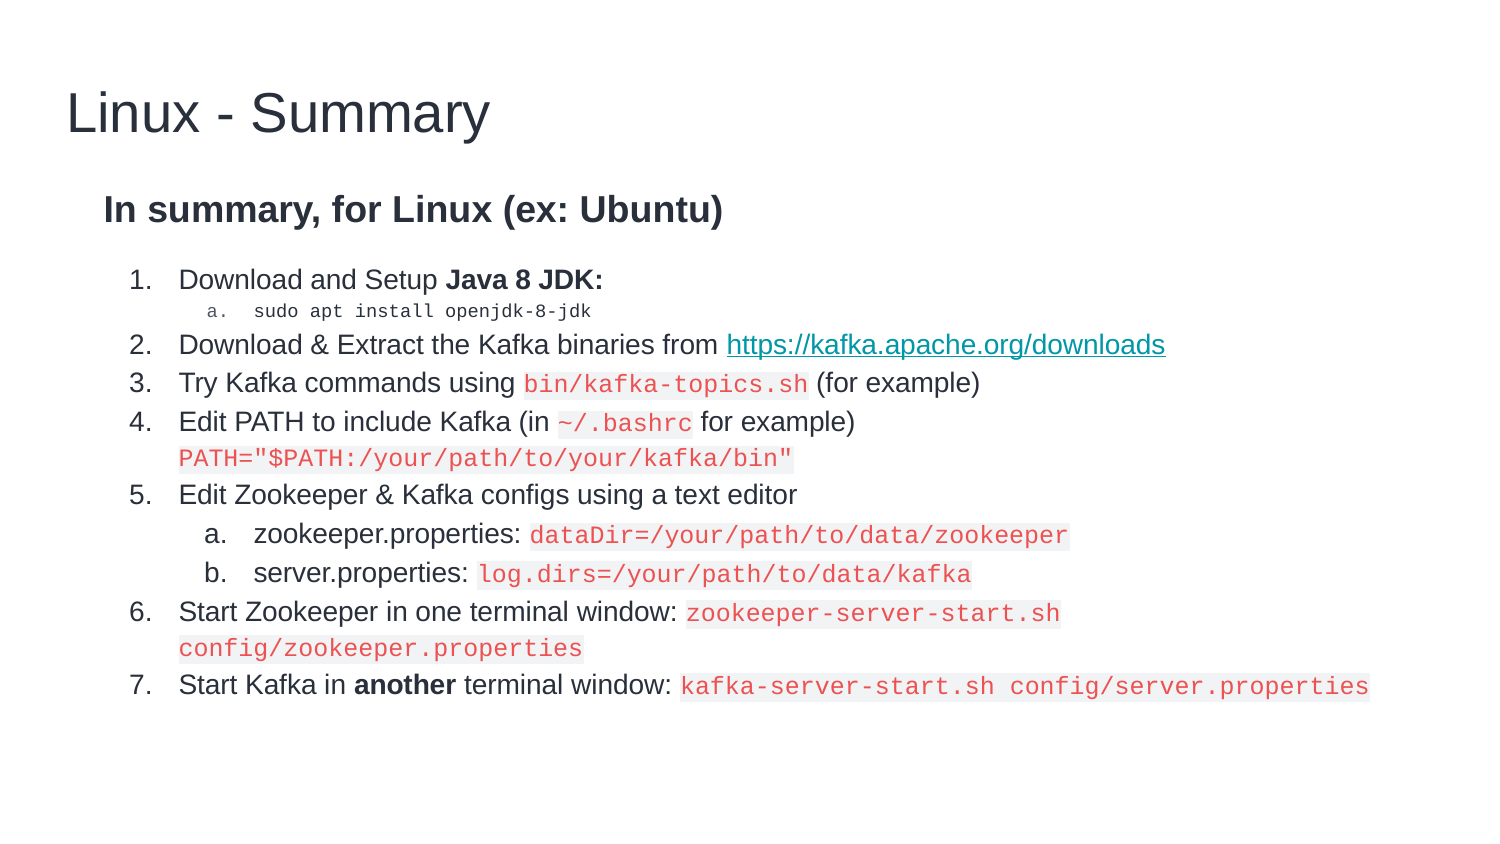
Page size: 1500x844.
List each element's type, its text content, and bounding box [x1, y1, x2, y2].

list Linux - Summary In summary, for Linux (ex: Ubuntu) Download and Setup Java 8 JDK: sudo apt install openjdk-8-jdk Download & Extract the Kafka binaries from https://kafka.apache.org/downloads Try Kafka commands using bin/kafka-topics.sh (for example) Edit PATH to include Kafka (in ~/.bashrc for example) PATH="$PATH:/your/path/to/your/kafka/bin" Edit Zookeeper & Kafka configs using a text editor zookeeper.properties: dataDir=/your/path/to/data/zookeeper server.properties: log.dirs=/your/path/to/data/kafka Start Zookeeper in one terminal window: zookeeper-server-start.sh config/zookeeper.properties Start Kafka in another terminal window: kafka-server-start.sh config/server.properties [51, 41, 1449, 784]
